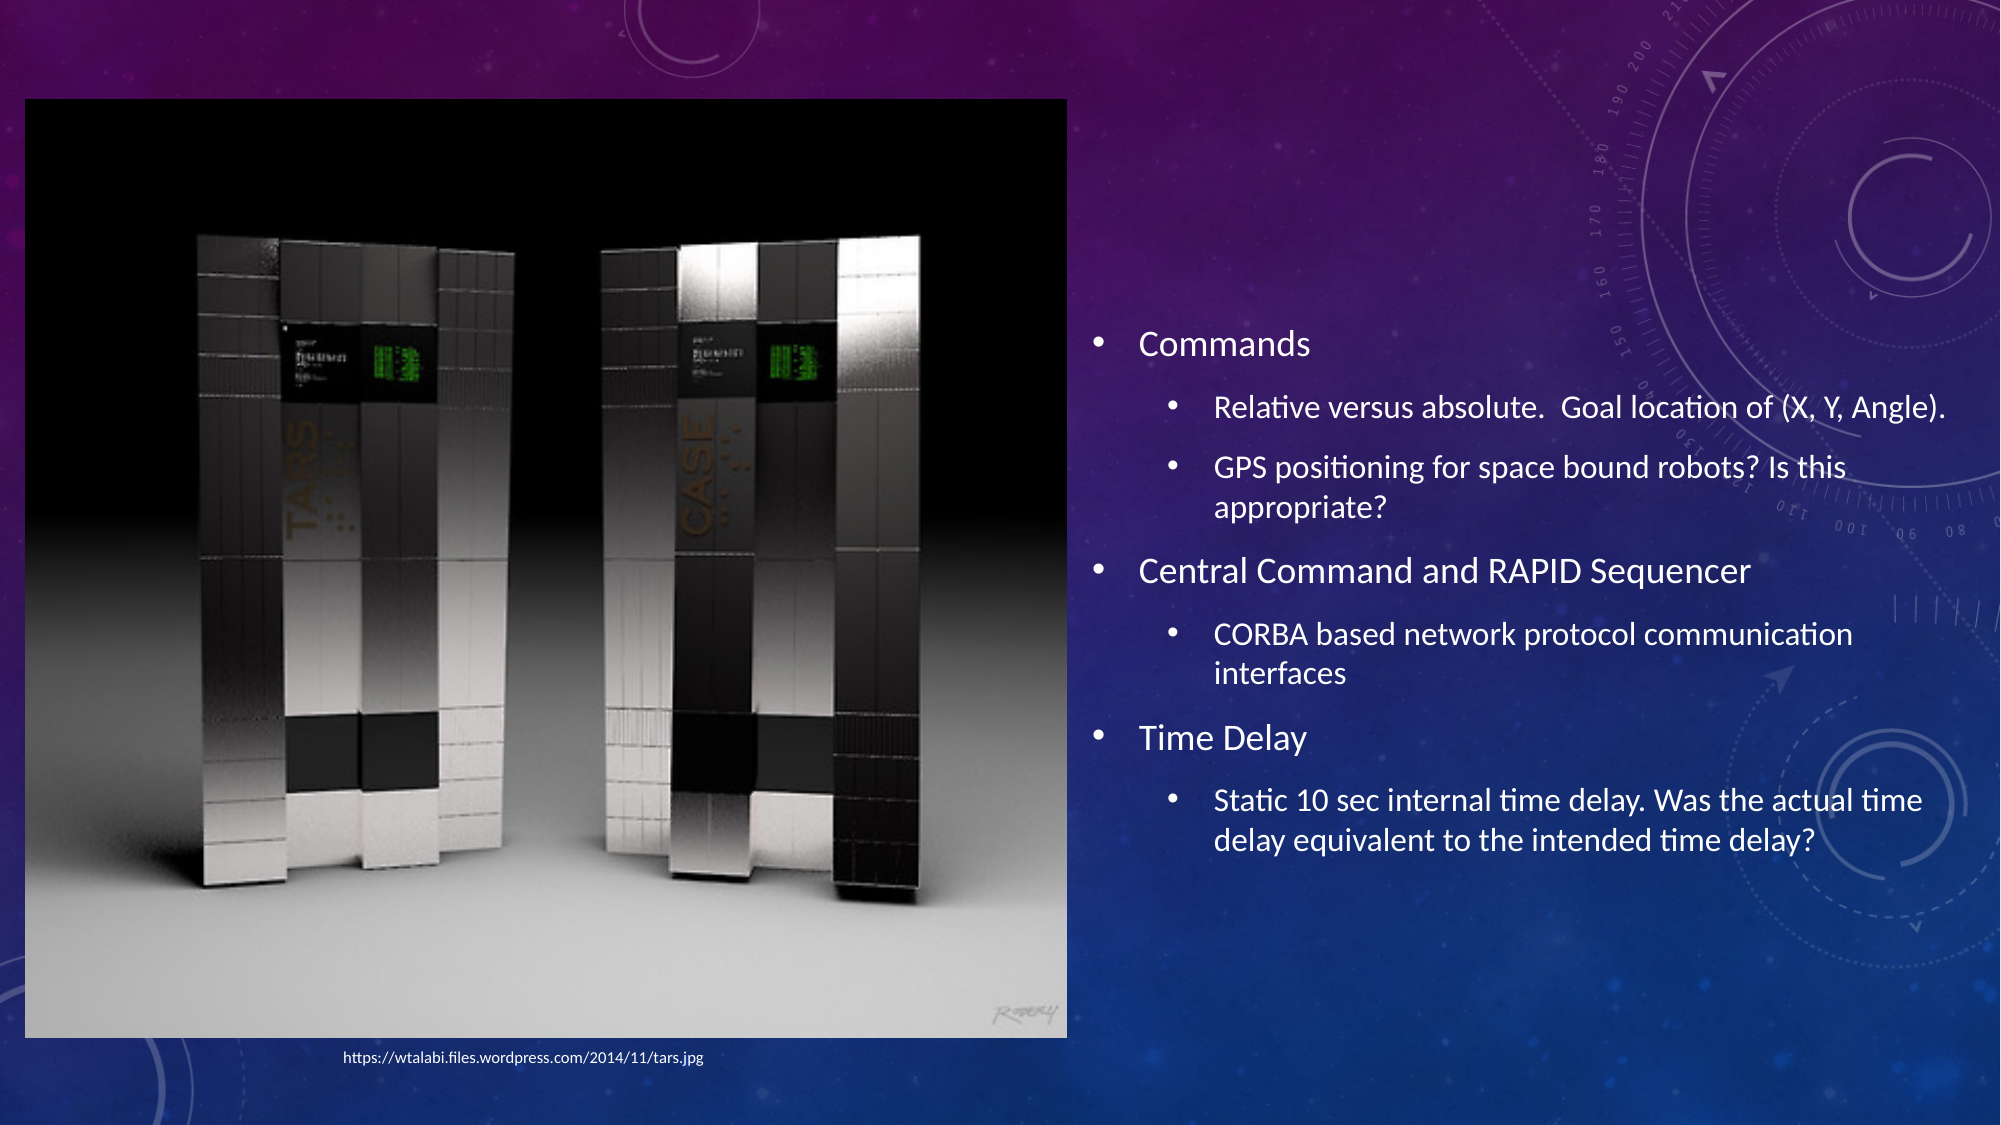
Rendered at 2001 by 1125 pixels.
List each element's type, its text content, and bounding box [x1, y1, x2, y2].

title [1067, 99, 1775, 339]
picture [0, 0, 2001, 1125]
list Commands Relative versus absolute. Goal location of (X, Y, Angle). GPS positioning for space bound robots? Is this appropriate? Central Command and RAPID Sequencer CORBA based network protocol communication interfaces Time Delay Static 10 sec internal time delay. Was the actual time delay equivalent to the intended time delay? [1077, 289, 1986, 888]
text_box https://wtalabi.files.wordpress.com/2014/11/tars.jpg [328, 1049, 990, 1074]
